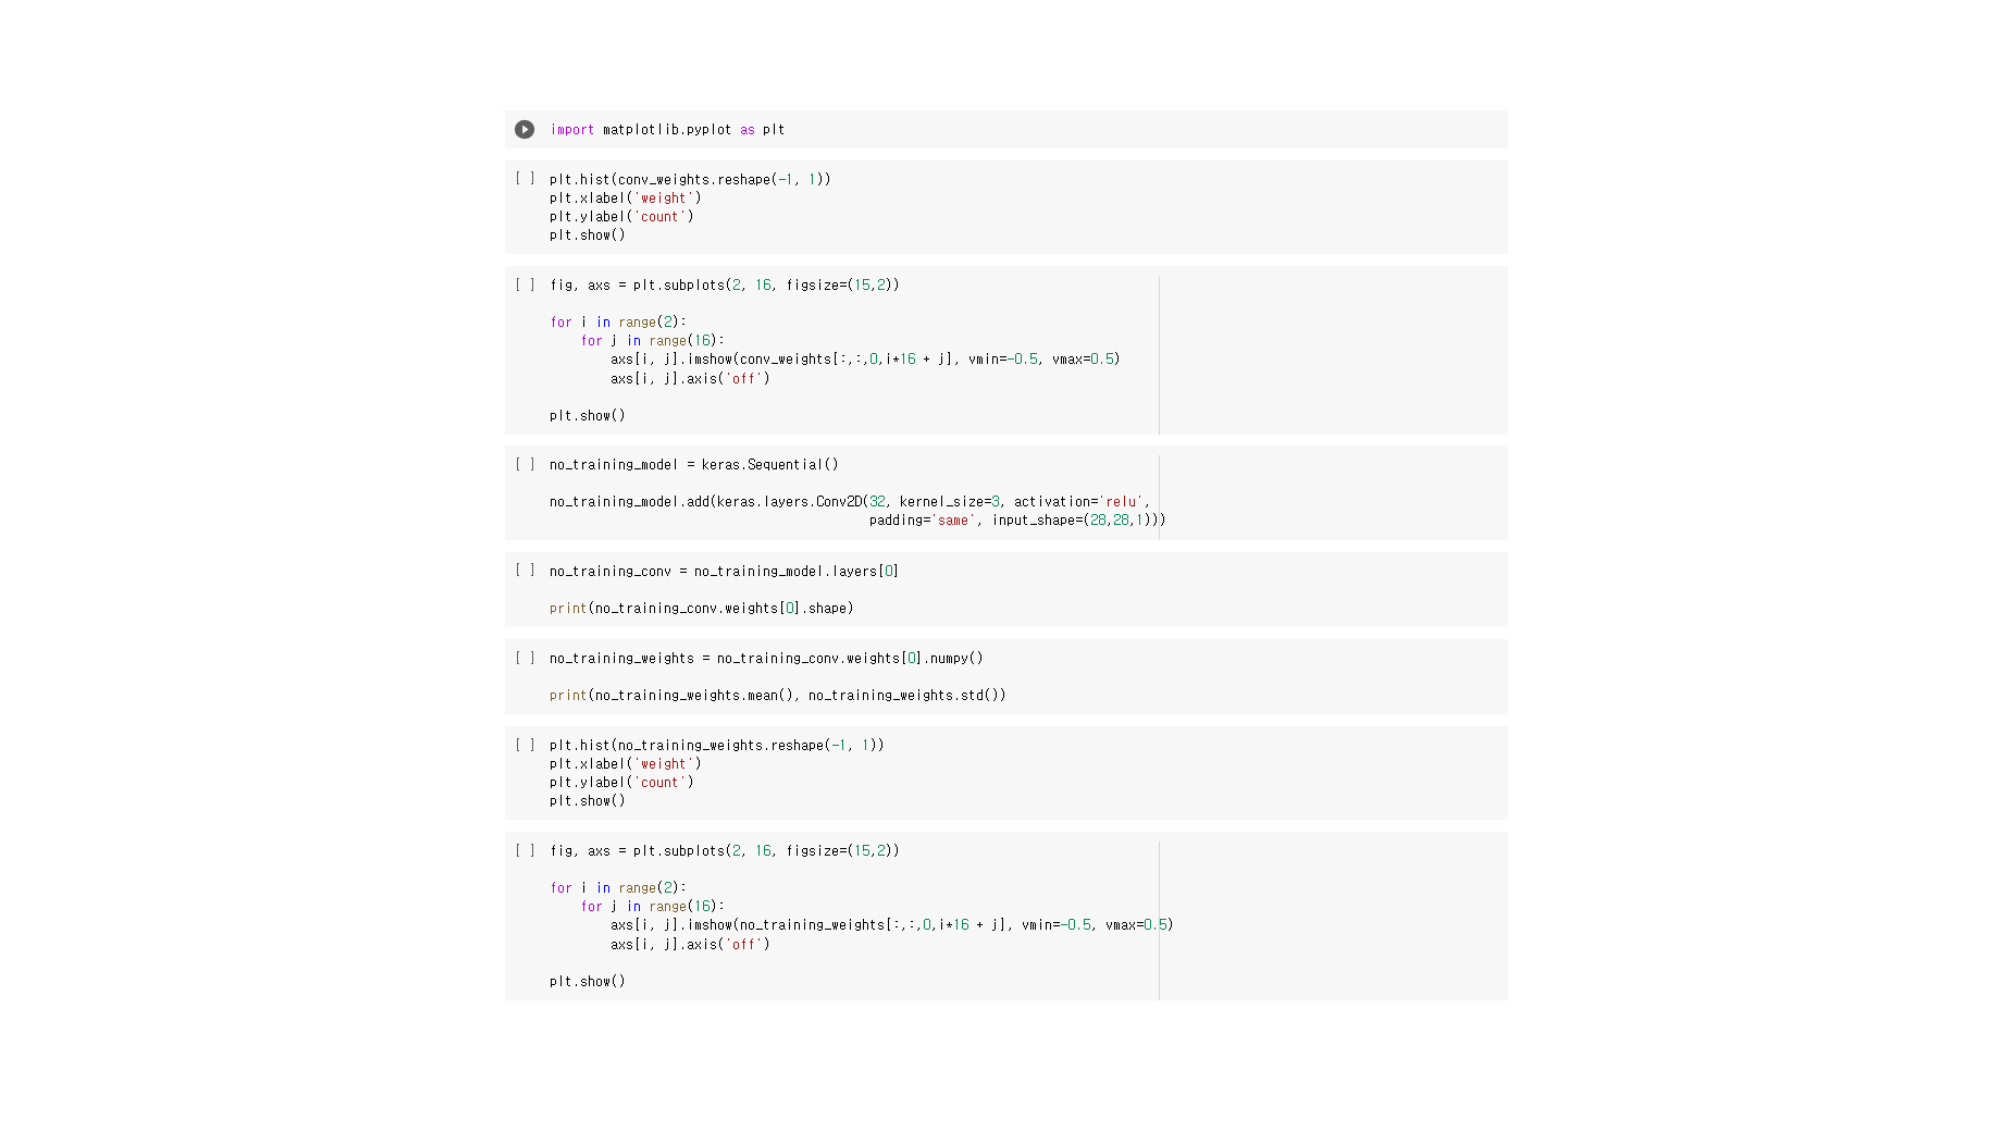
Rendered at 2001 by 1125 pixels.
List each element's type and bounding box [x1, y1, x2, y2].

list [492, 105, 1508, 1020]
